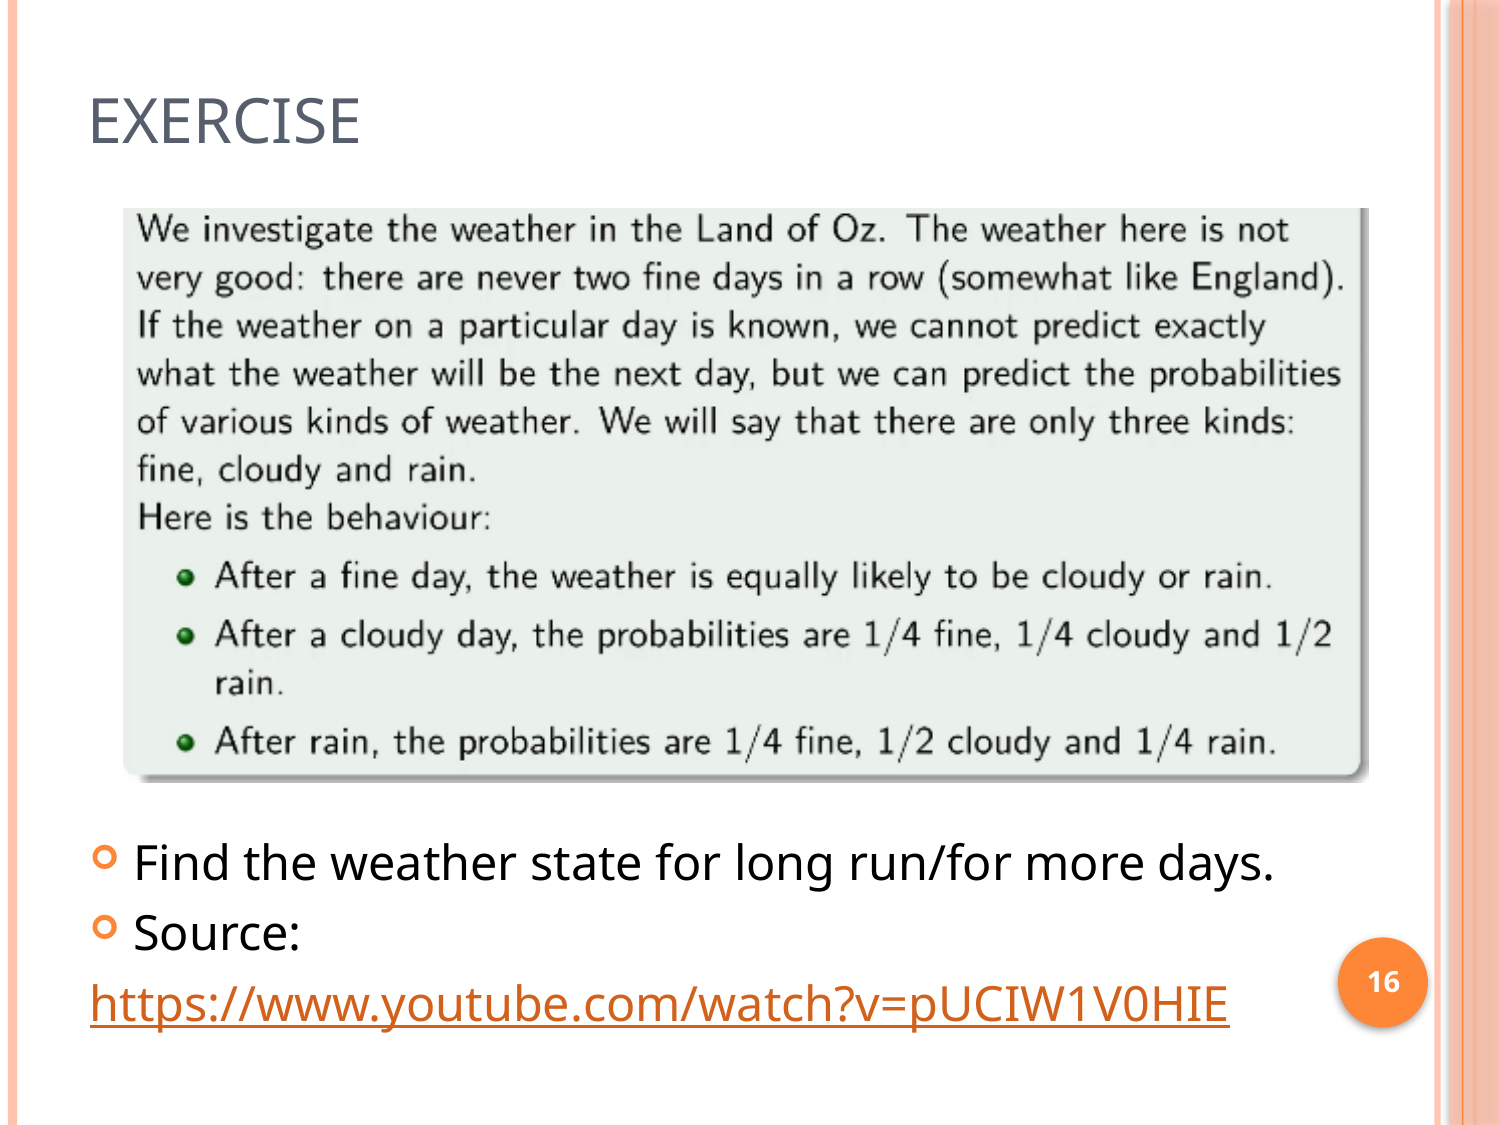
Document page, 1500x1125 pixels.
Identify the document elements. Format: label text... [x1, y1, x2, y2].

title Exercise [72, 11, 1298, 164]
slide_number 16 [1333, 940, 1434, 1027]
picture [123, 207, 1370, 783]
list Find the weather state for long run/for more days. Source: https://www.youtube.com/watch?v=pUCIW1V0HIE [75, 262, 1300, 1062]
